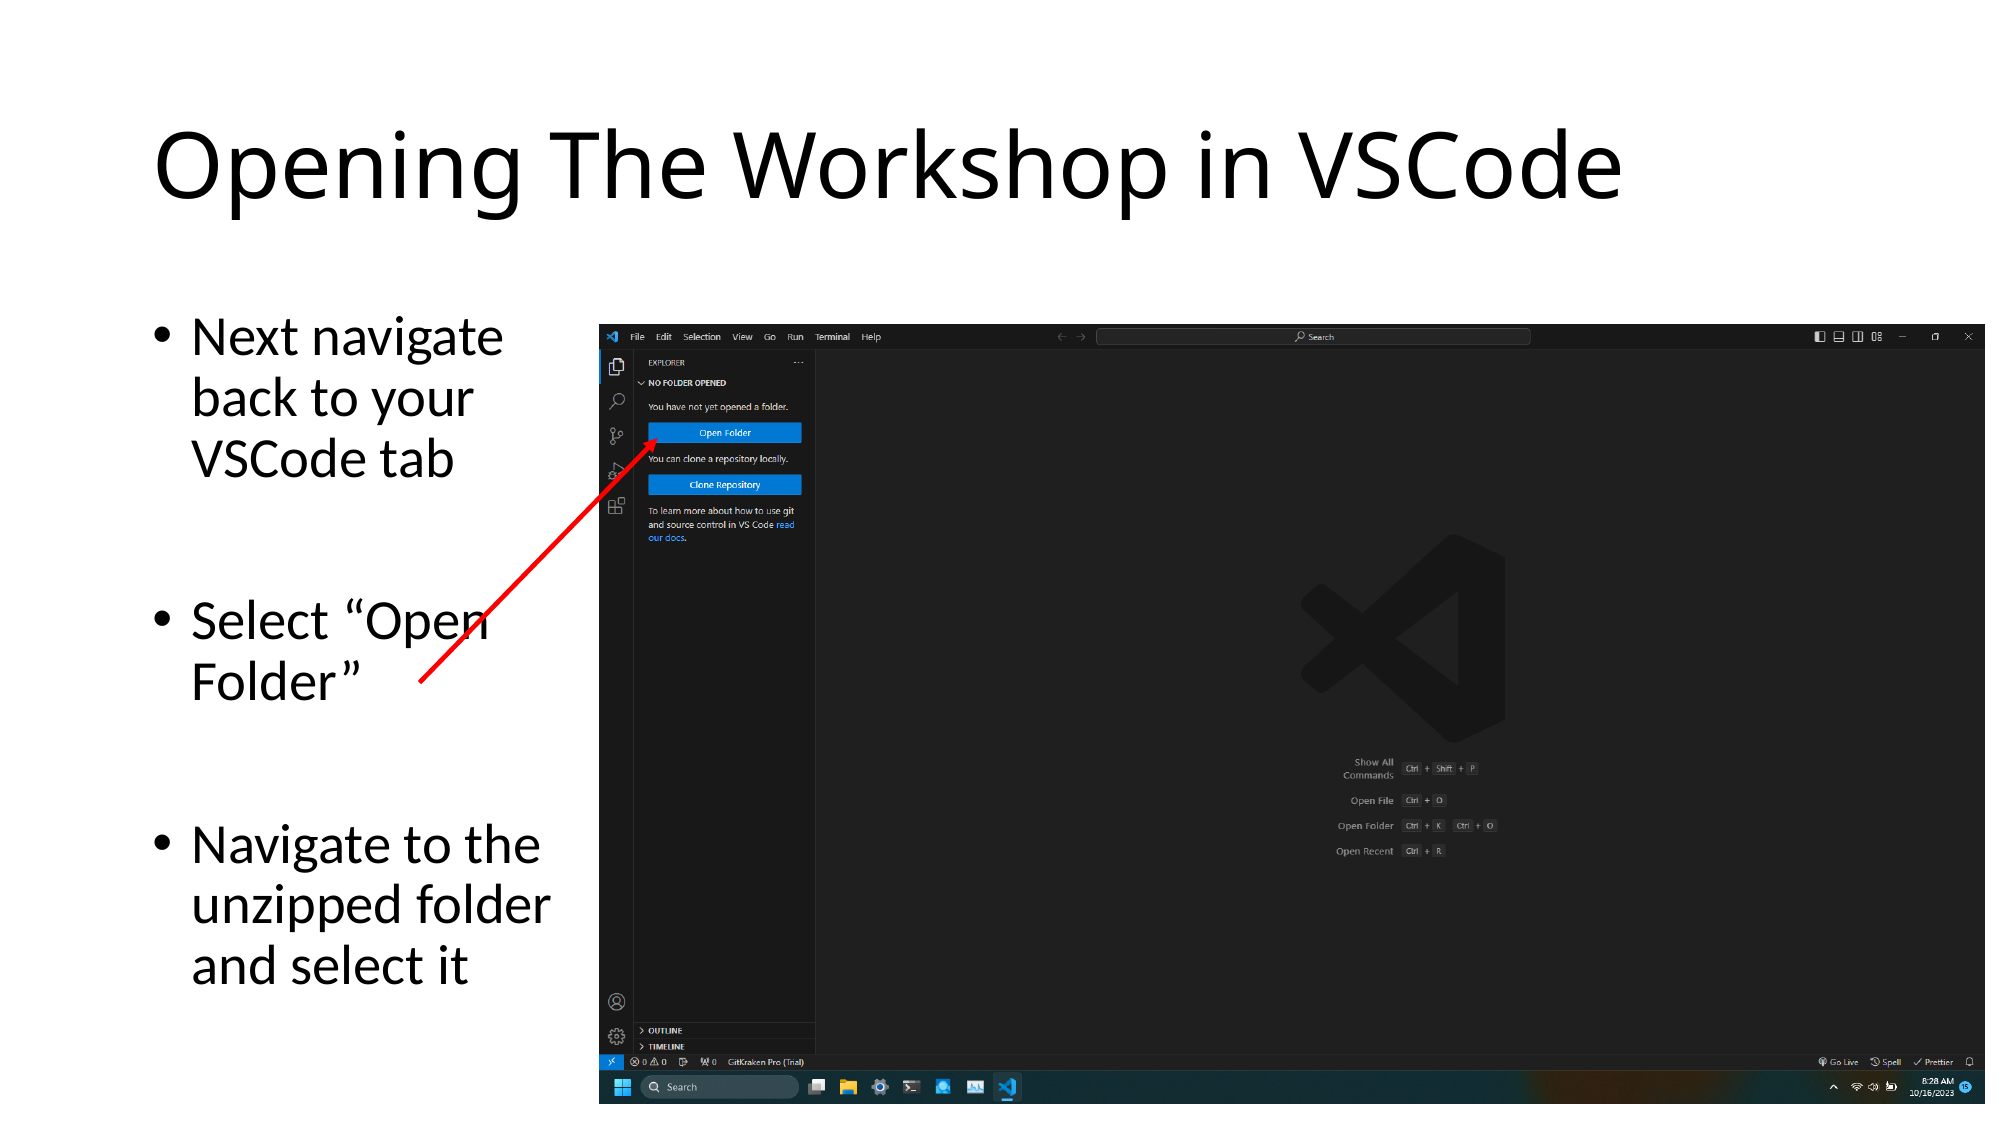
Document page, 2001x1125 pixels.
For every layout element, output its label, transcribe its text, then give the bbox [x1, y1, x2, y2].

title Opening The Workshop in VSCode [137, 59, 1863, 278]
picture [599, 324, 1985, 1104]
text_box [419, 438, 658, 683]
list Next navigate back to your VSCode tab Select “Open Folder” Navigate to the unzipped folder and select it [137, 299, 574, 1014]
